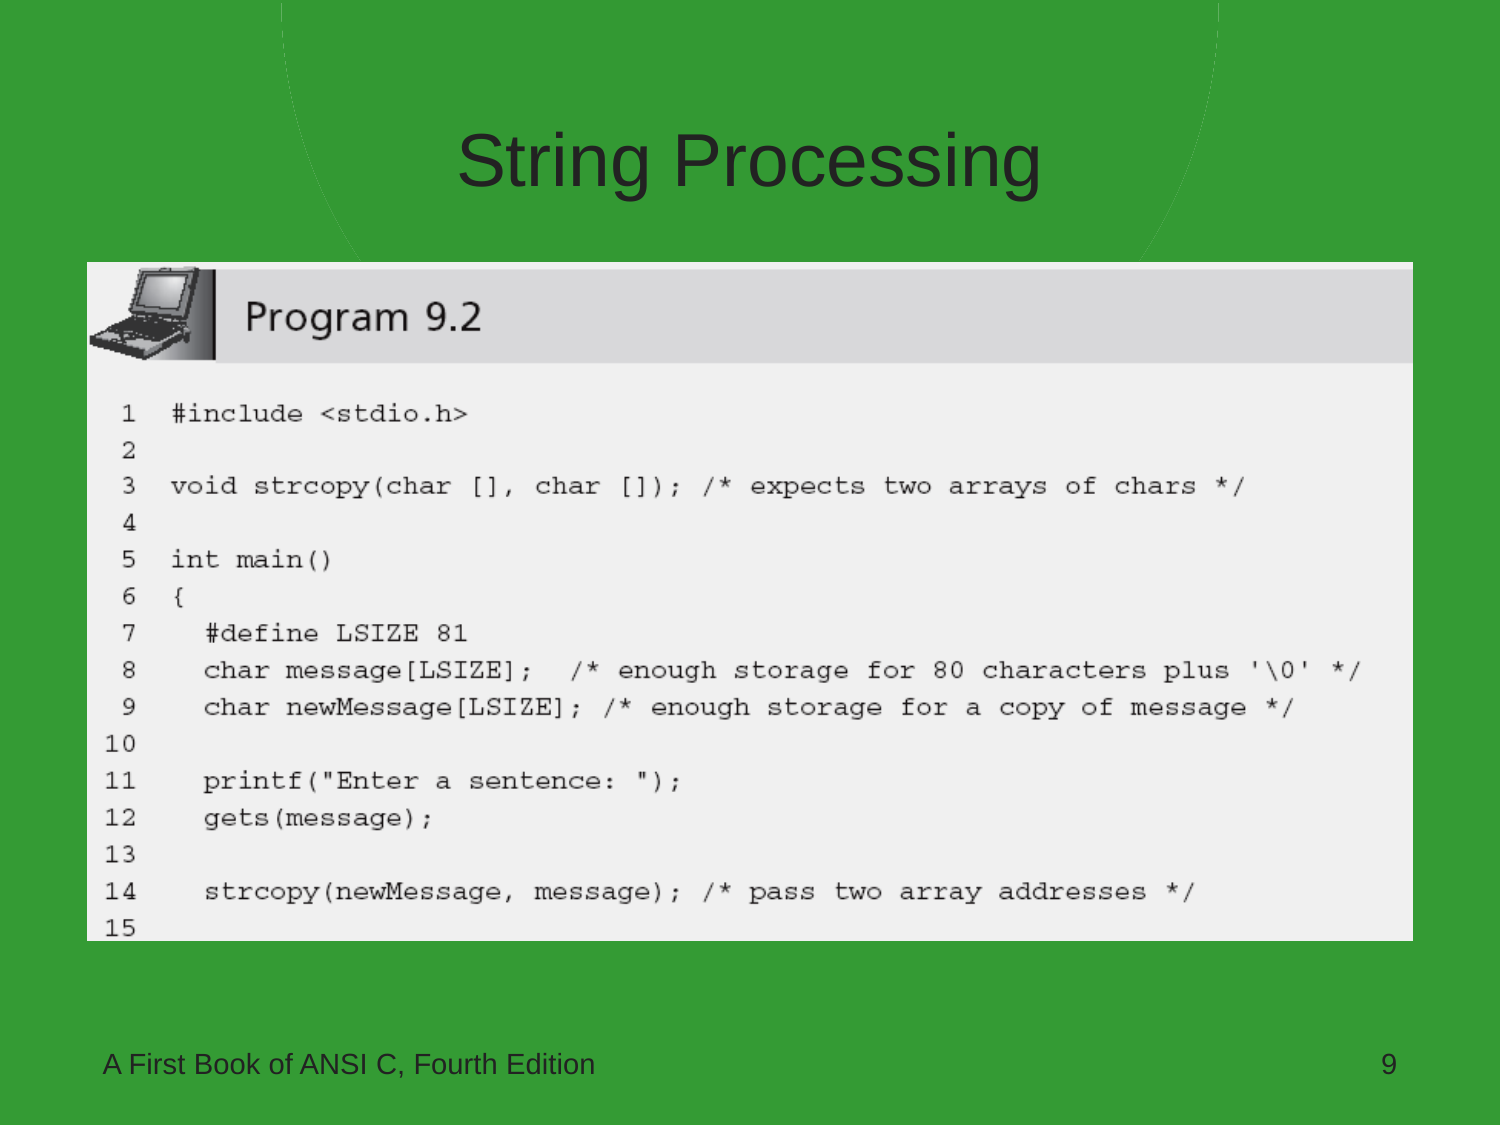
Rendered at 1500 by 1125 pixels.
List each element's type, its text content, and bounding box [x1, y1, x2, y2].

slide_number 9 [1074, 1037, 1413, 1101]
footer A First Book of ANSI C, Fourth Edition [87, 1037, 1051, 1101]
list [87, 262, 1413, 942]
title String Processing [87, 62, 1413, 250]
